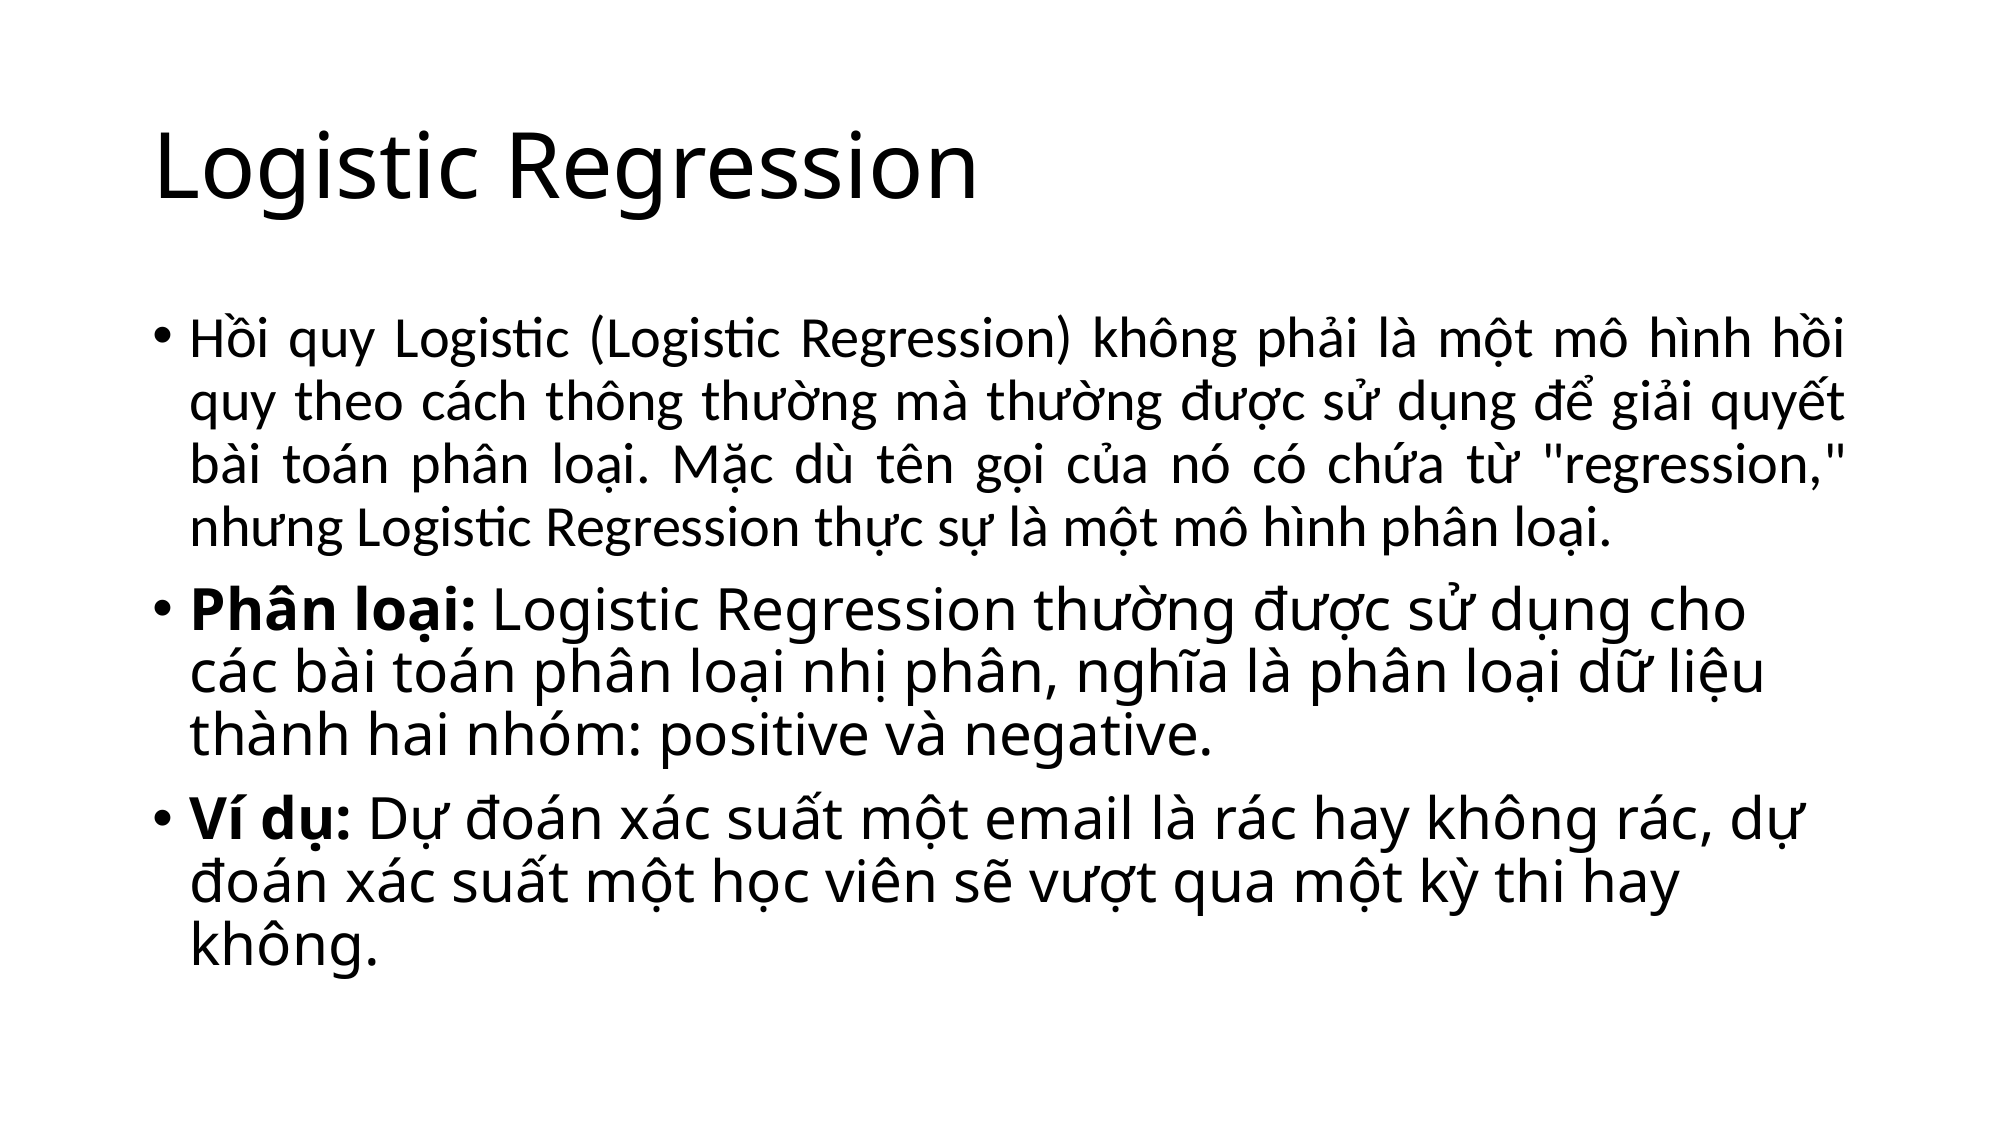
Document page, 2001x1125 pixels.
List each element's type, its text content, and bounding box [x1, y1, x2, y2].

list Hồi quy Logistic (Logistic Regression) không phải là một mô hình hồi quy theo cách thông thường mà thường được sử dụng để giải quyết bài toán phân loại. Mặc dù tên gọi của nó có chứa từ "regression," nhưng Logistic Regression thực sự là một mô hình phân loại. Phân loại: Logistic Regression thường được sử dụng cho các bài toán phân loại nhị phân, nghĩa là phân loại dữ liệu thành hai nhóm: positive và negative. Ví dụ: Dự đoán xác suất một email là rác hay không rác, dự đoán xác suất một học viên sẽ vượt qua một kỳ thi hay không. [137, 299, 1863, 1014]
title Logistic Regression [137, 59, 1863, 278]
